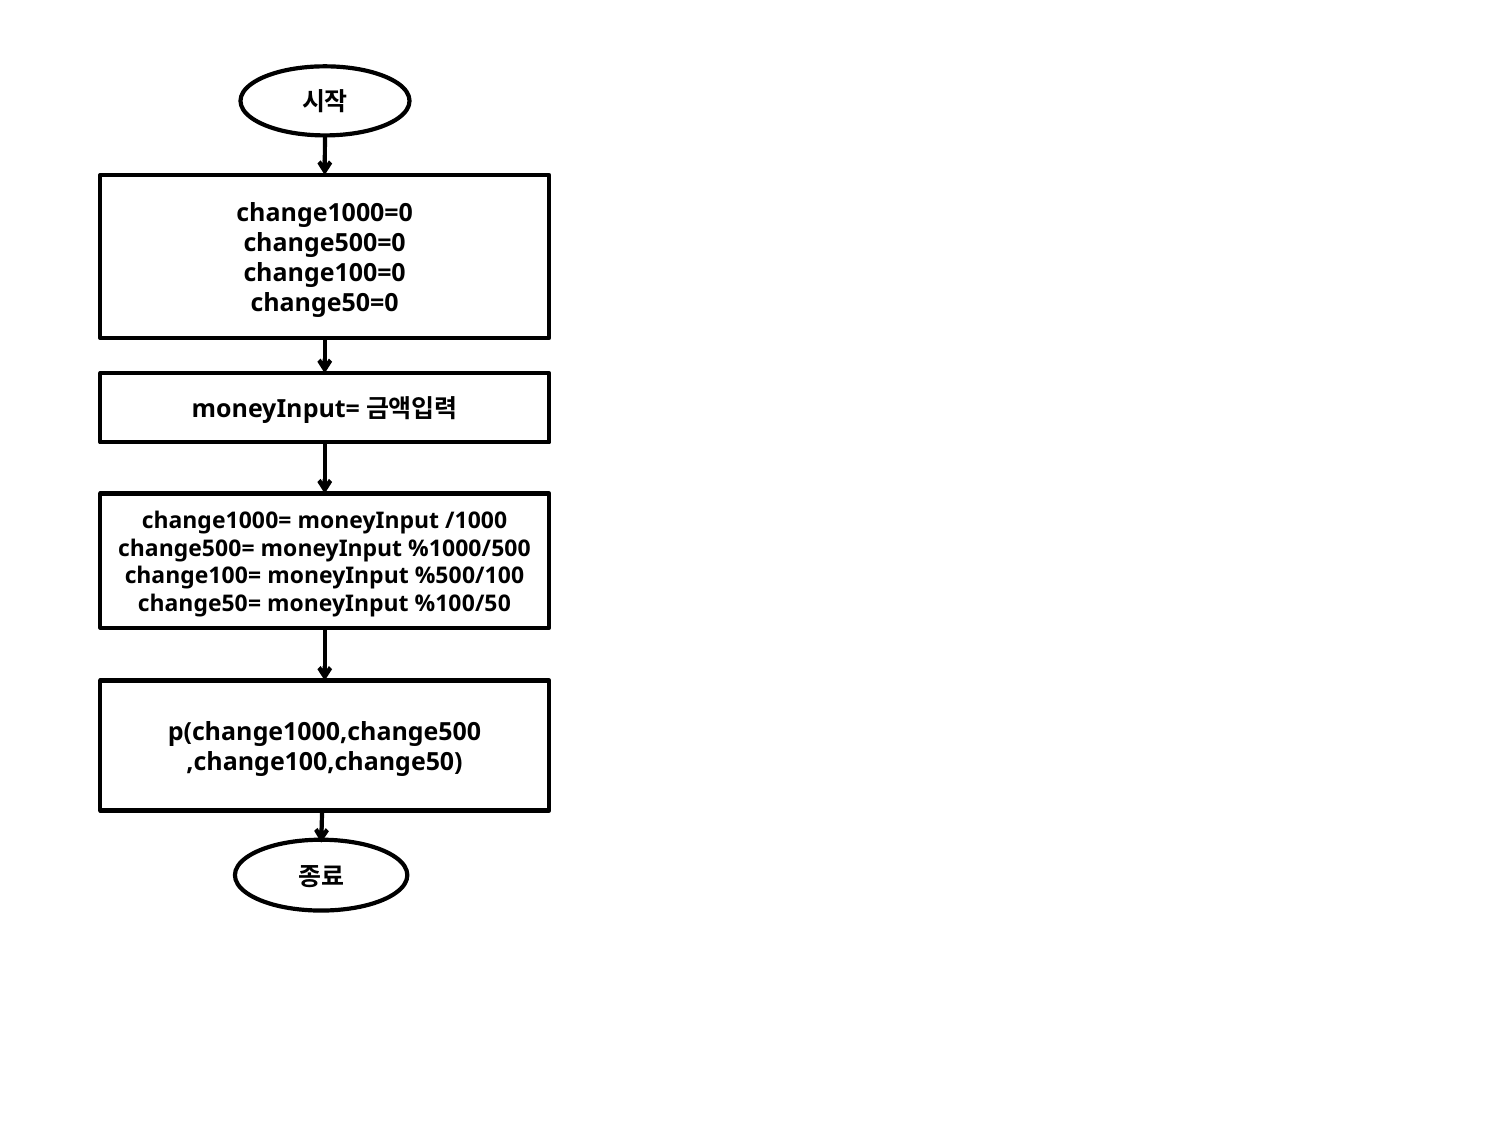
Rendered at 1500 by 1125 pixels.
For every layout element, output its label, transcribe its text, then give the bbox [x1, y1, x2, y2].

text_box moneyInput=금액입력 [98, 371, 551, 444]
text_box change1000= moneyInput /1000 change500= moneyInput %1000/500 change100= moneyInput %500/100 change50= moneyInput %100/50 [98, 491, 551, 630]
text_box 종료 [232, 837, 410, 913]
text_box 시작 [238, 64, 412, 138]
text_box p(change1000,change500 ,change100,change50) [98, 678, 551, 813]
text_box change1000=0 change500=0 change100=0 change50=0 [98, 173, 551, 340]
